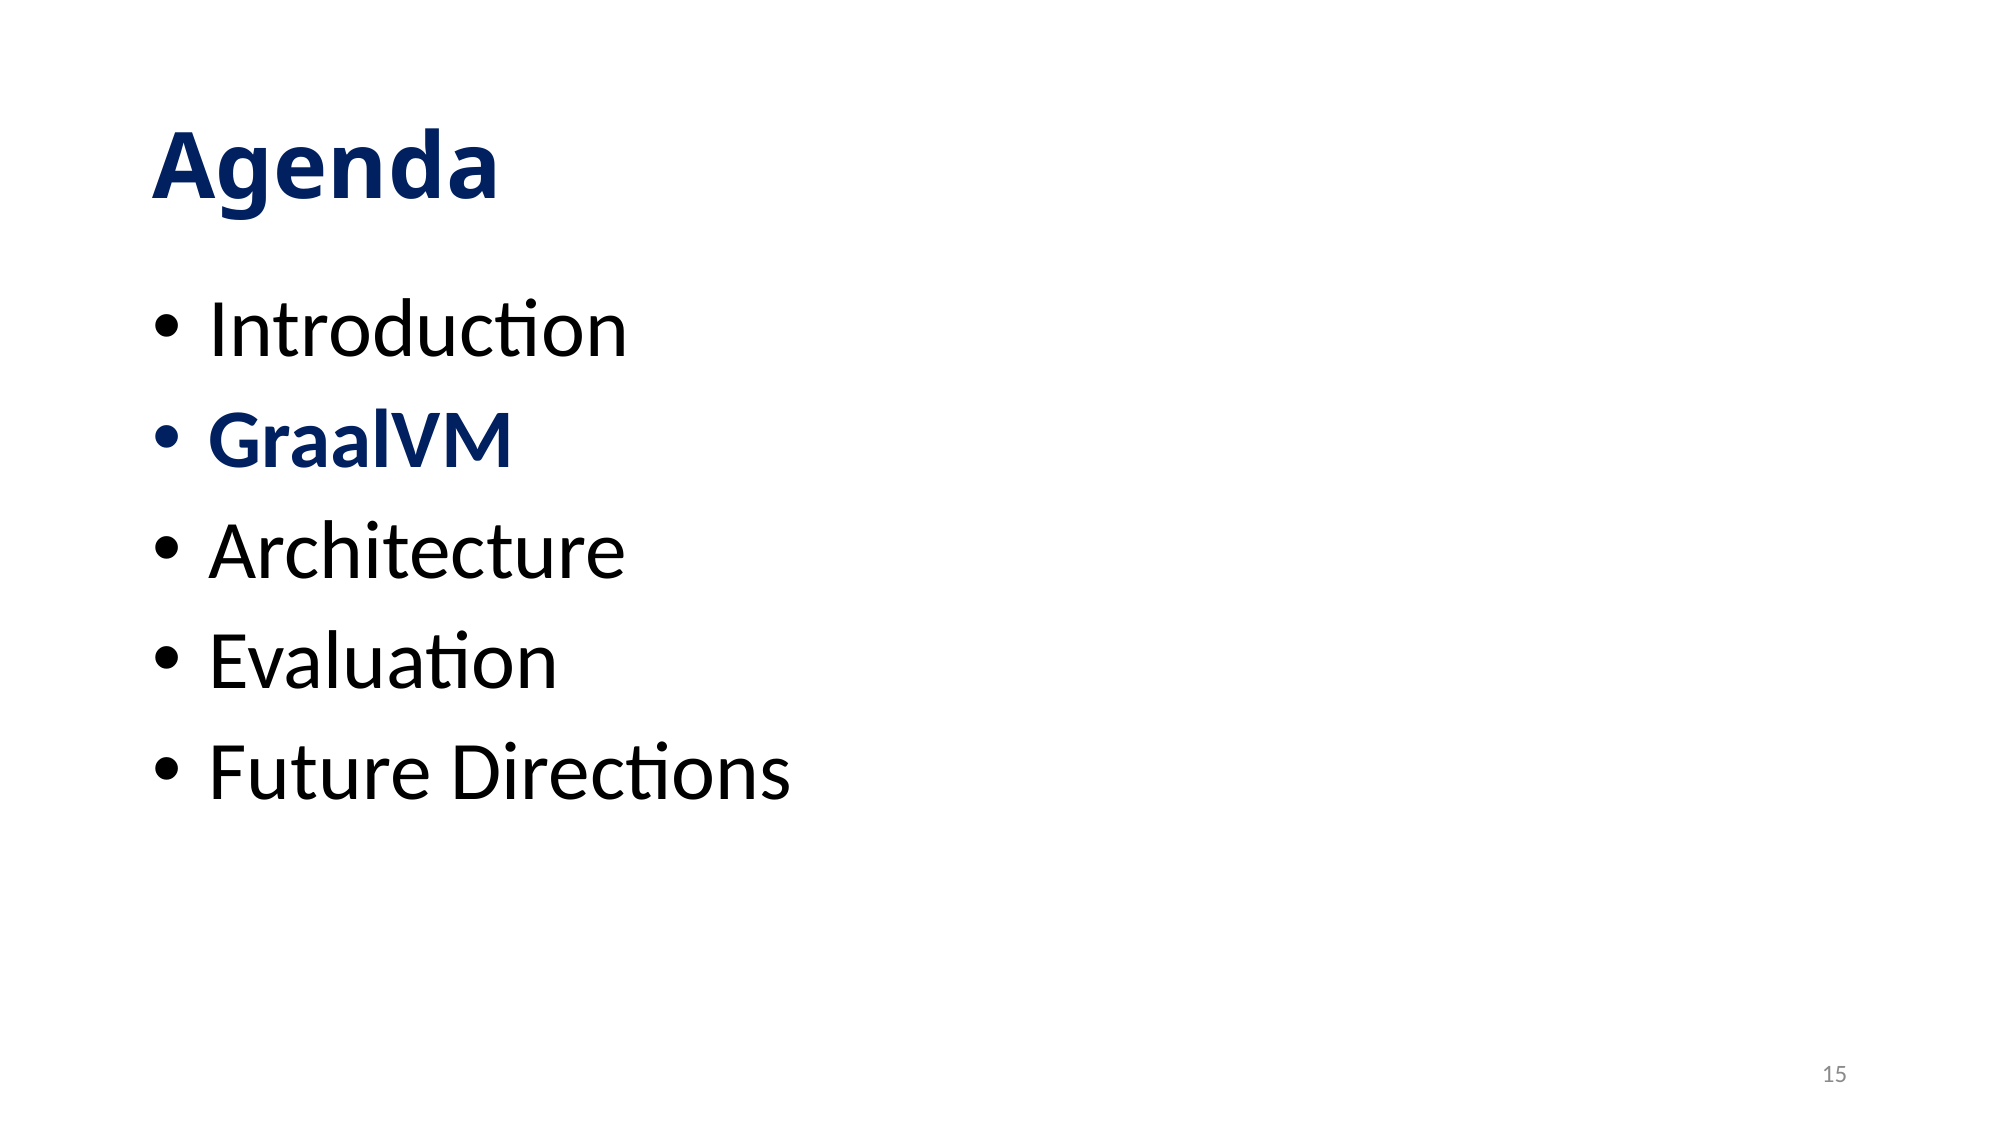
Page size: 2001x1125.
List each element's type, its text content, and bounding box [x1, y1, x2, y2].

title Agenda [137, 59, 1863, 278]
text_box Introduction GraalVM Architecture Evaluation Future Directions [137, 277, 1740, 948]
slide_number 15 [1412, 1042, 1863, 1103]
